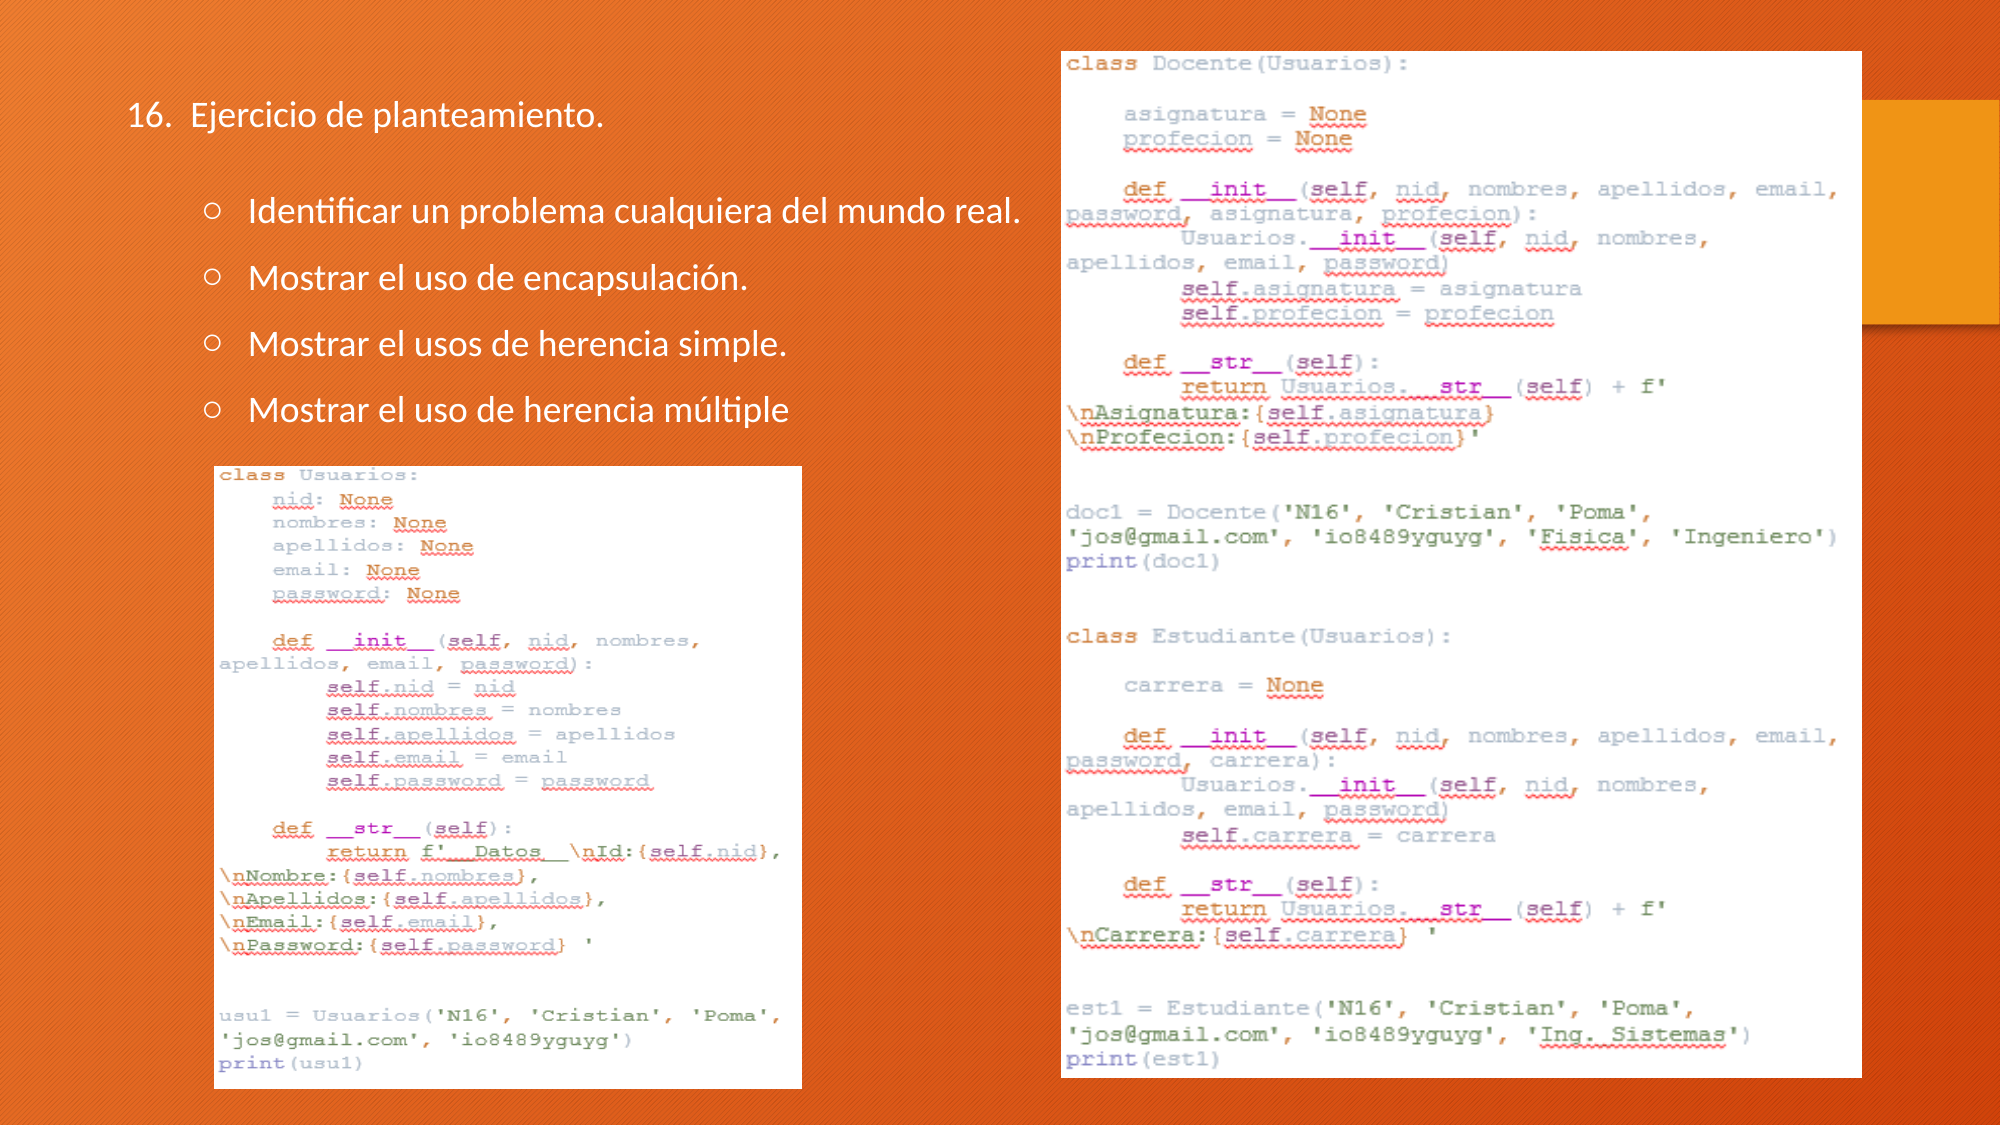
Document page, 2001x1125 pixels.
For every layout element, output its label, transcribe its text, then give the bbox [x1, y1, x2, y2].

text_box 16. Ejercicio de planteamiento. Identiﬁcar un problema cualquiera del mundo real. Mostrar el uso de encapsulación. Mostrar el usos de herencia simple. Mostrar el uso de herencia múltiple [111, 79, 1061, 438]
picture [1061, 51, 2000, 1079]
picture [213, 465, 802, 1090]
